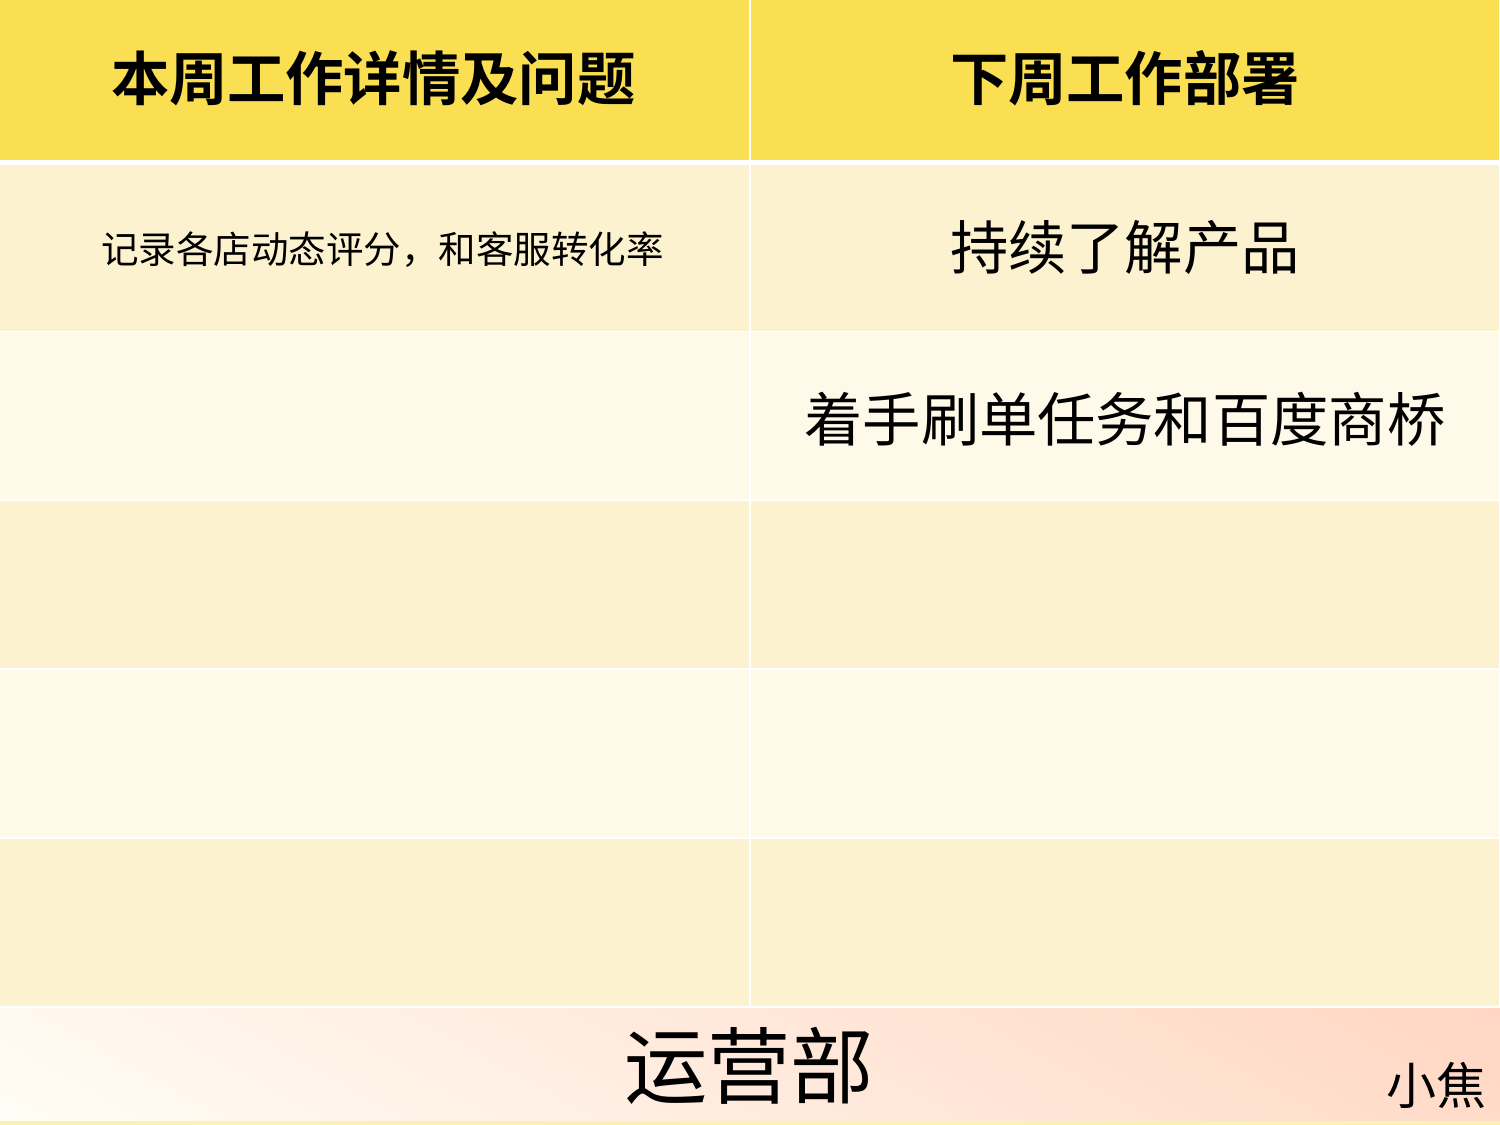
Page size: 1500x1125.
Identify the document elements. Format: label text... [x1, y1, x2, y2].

table_cell [751, 839, 1499, 1006]
text_box 小焦 [1371, 1047, 1500, 1123]
table_header 下周工作部署 [751, 0, 1499, 160]
text_box 运营部 [0, 1008, 1500, 1122]
table_cell 着手刷单任务和百度商桥 [751, 332, 1499, 499]
table_cell [0, 501, 749, 668]
table_cell 持续了解产品 [751, 165, 1499, 331]
table_cell [751, 501, 1499, 668]
table_header 本周工作详情及问题 [0, 0, 749, 160]
table_cell [0, 670, 749, 837]
table_cell [751, 670, 1499, 837]
table_cell 记录各店动态评分，和客服转化率 [0, 165, 749, 331]
table_cell [0, 332, 749, 499]
table_cell [0, 839, 749, 1006]
